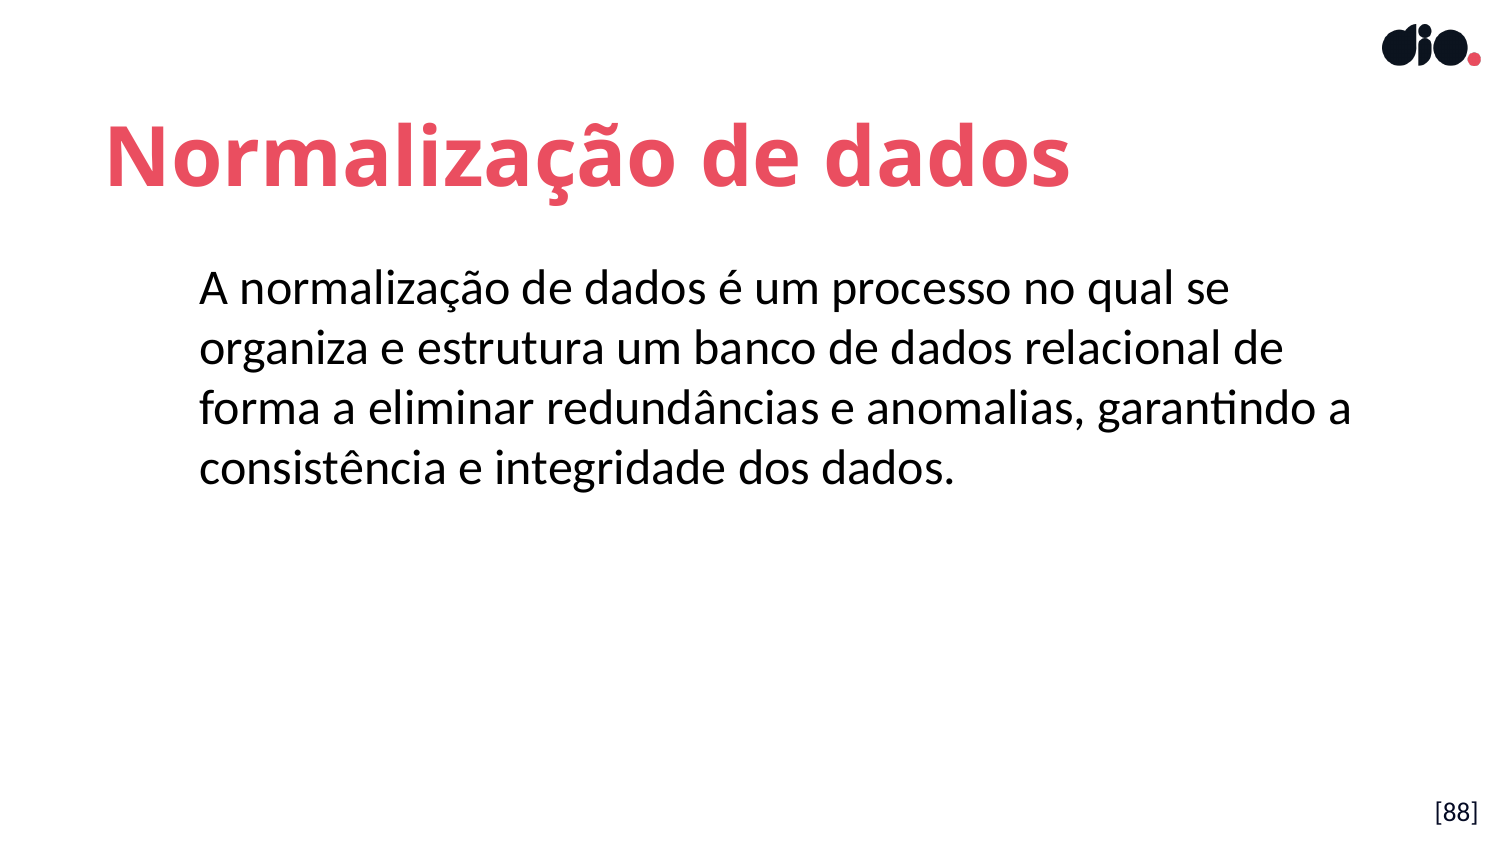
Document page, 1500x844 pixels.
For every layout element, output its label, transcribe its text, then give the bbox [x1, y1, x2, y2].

text_box Normalização de dados [88, 76, 1404, 216]
slide_number [88] [1403, 779, 1494, 844]
picture [1382, 24, 1481, 67]
text_box A normalização de dados é um processo no qual se organiza e estrutura um banco de dados relacional de forma a eliminar redundâncias e anomalias, garantindo a consistência e integridade dos dados. [109, 239, 1425, 542]
